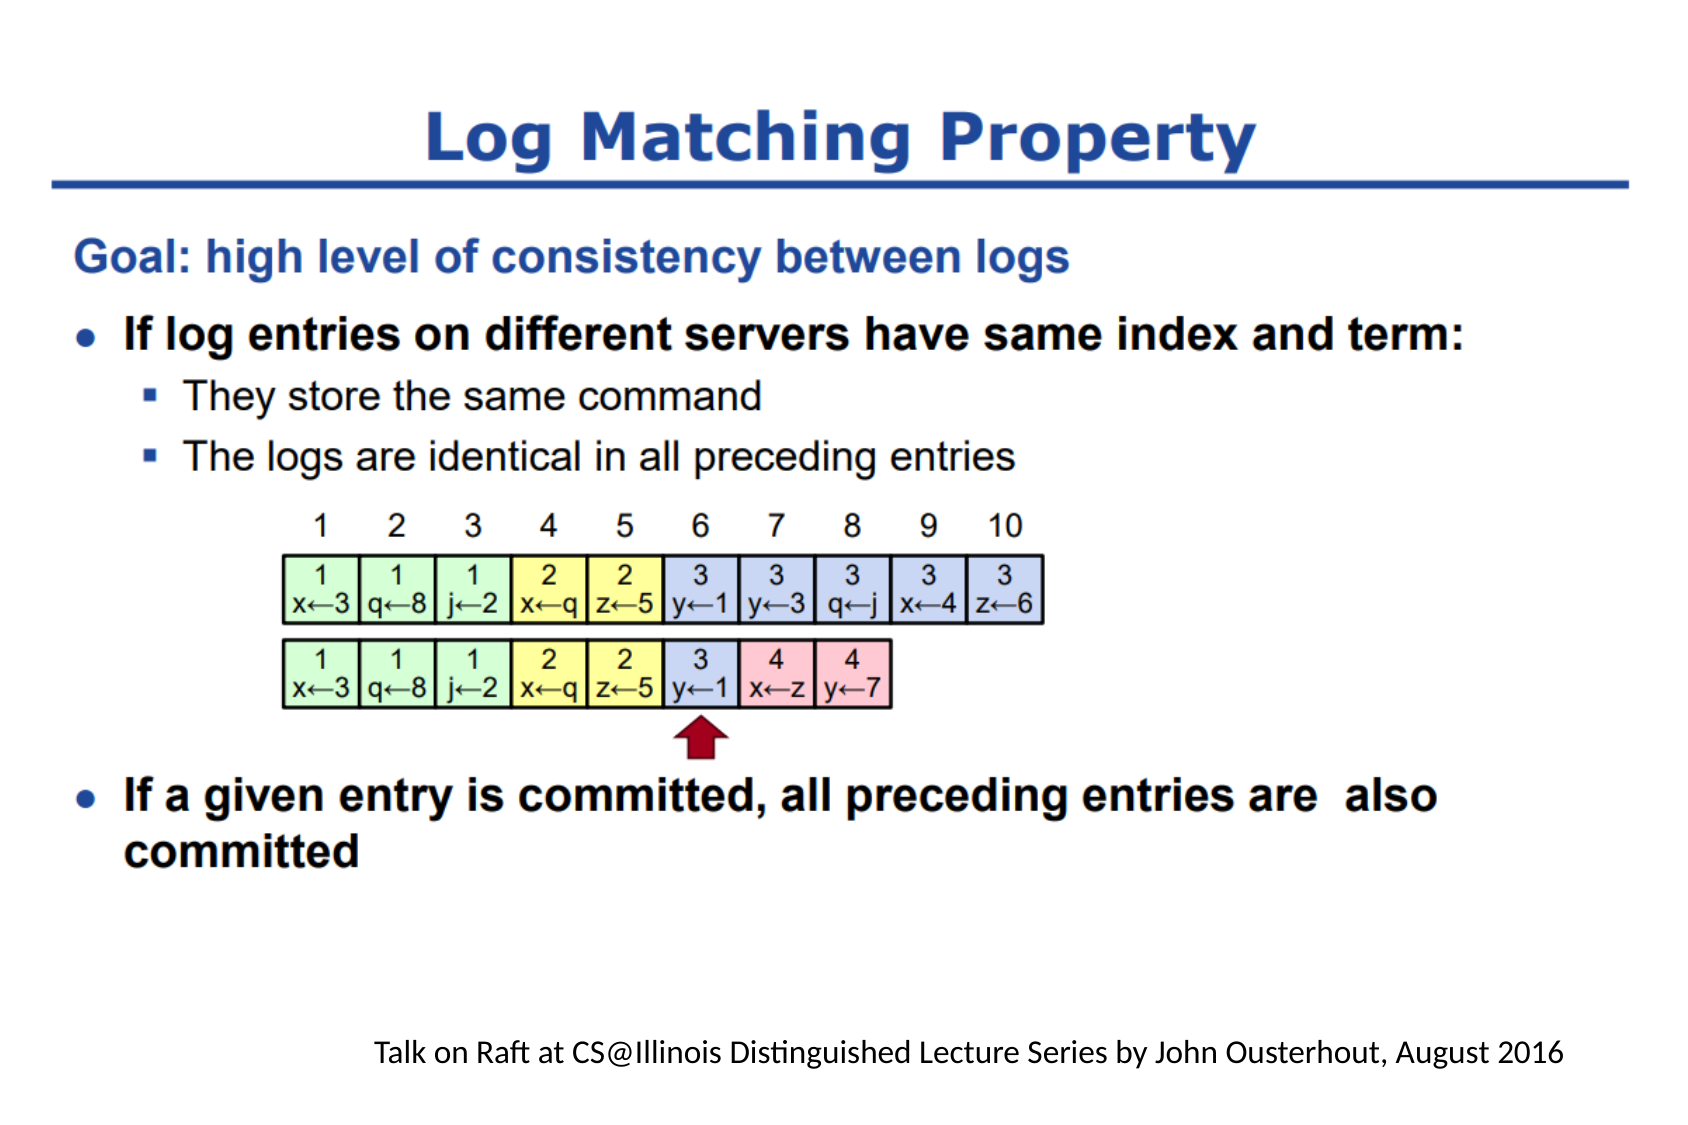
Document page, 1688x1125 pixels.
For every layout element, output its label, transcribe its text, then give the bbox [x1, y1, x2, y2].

picture [4, 66, 1670, 946]
text_box Talk on Raft at CS@Illinois Distinguished Lecture Series by John Ousterhout, August 2016 [359, 1023, 1647, 1078]
